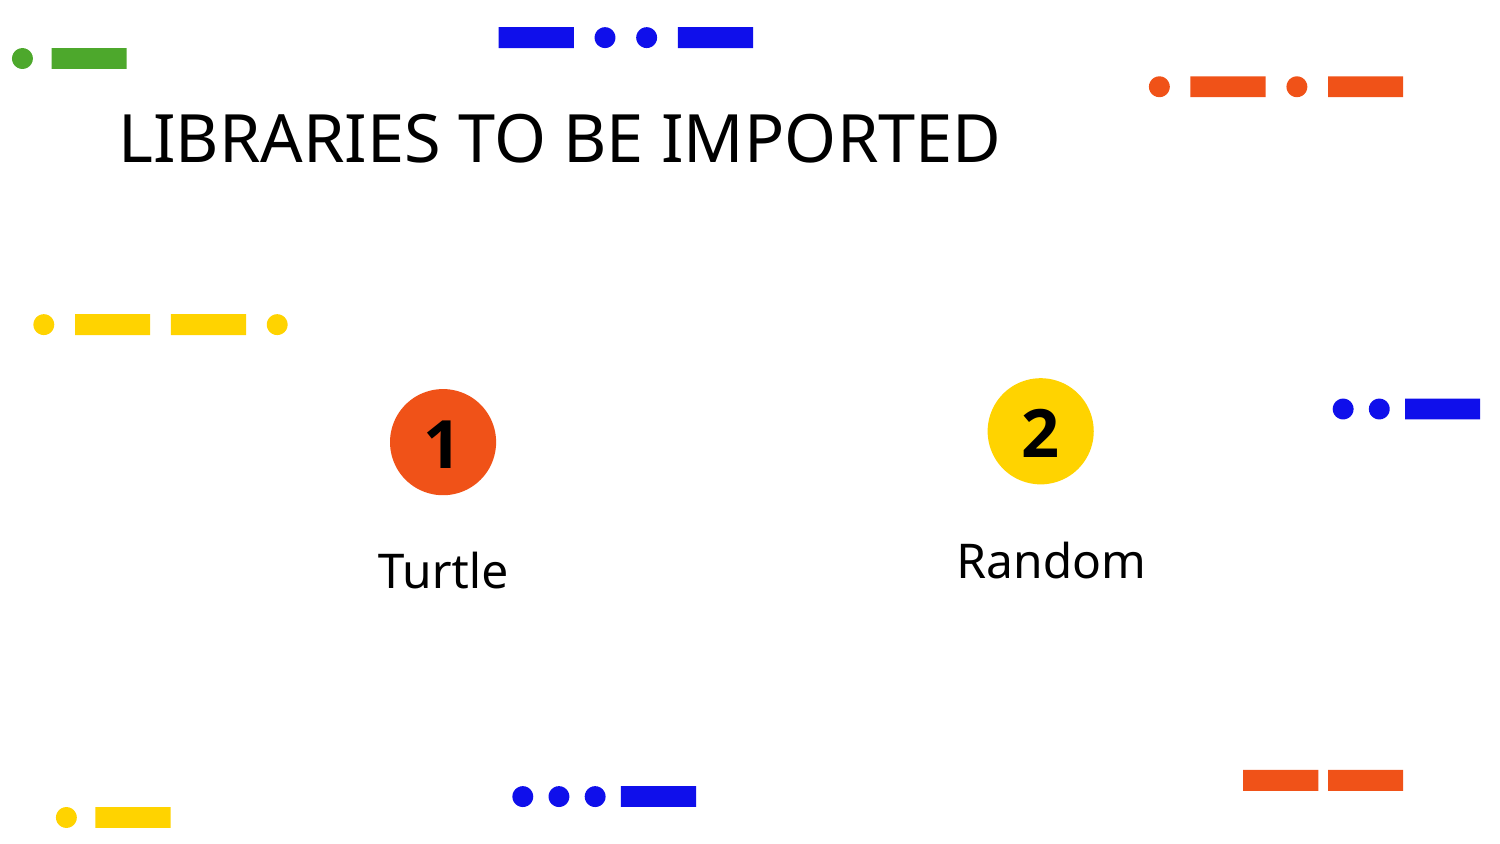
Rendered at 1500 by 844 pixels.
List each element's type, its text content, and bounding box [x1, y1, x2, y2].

title Random [848, 515, 1255, 608]
title LIBRARIES TO BE IMPORTED [118, 81, 1382, 175]
text_box 2 [987, 378, 1094, 485]
text_box 1 [390, 389, 497, 496]
title Turtle [240, 525, 646, 609]
